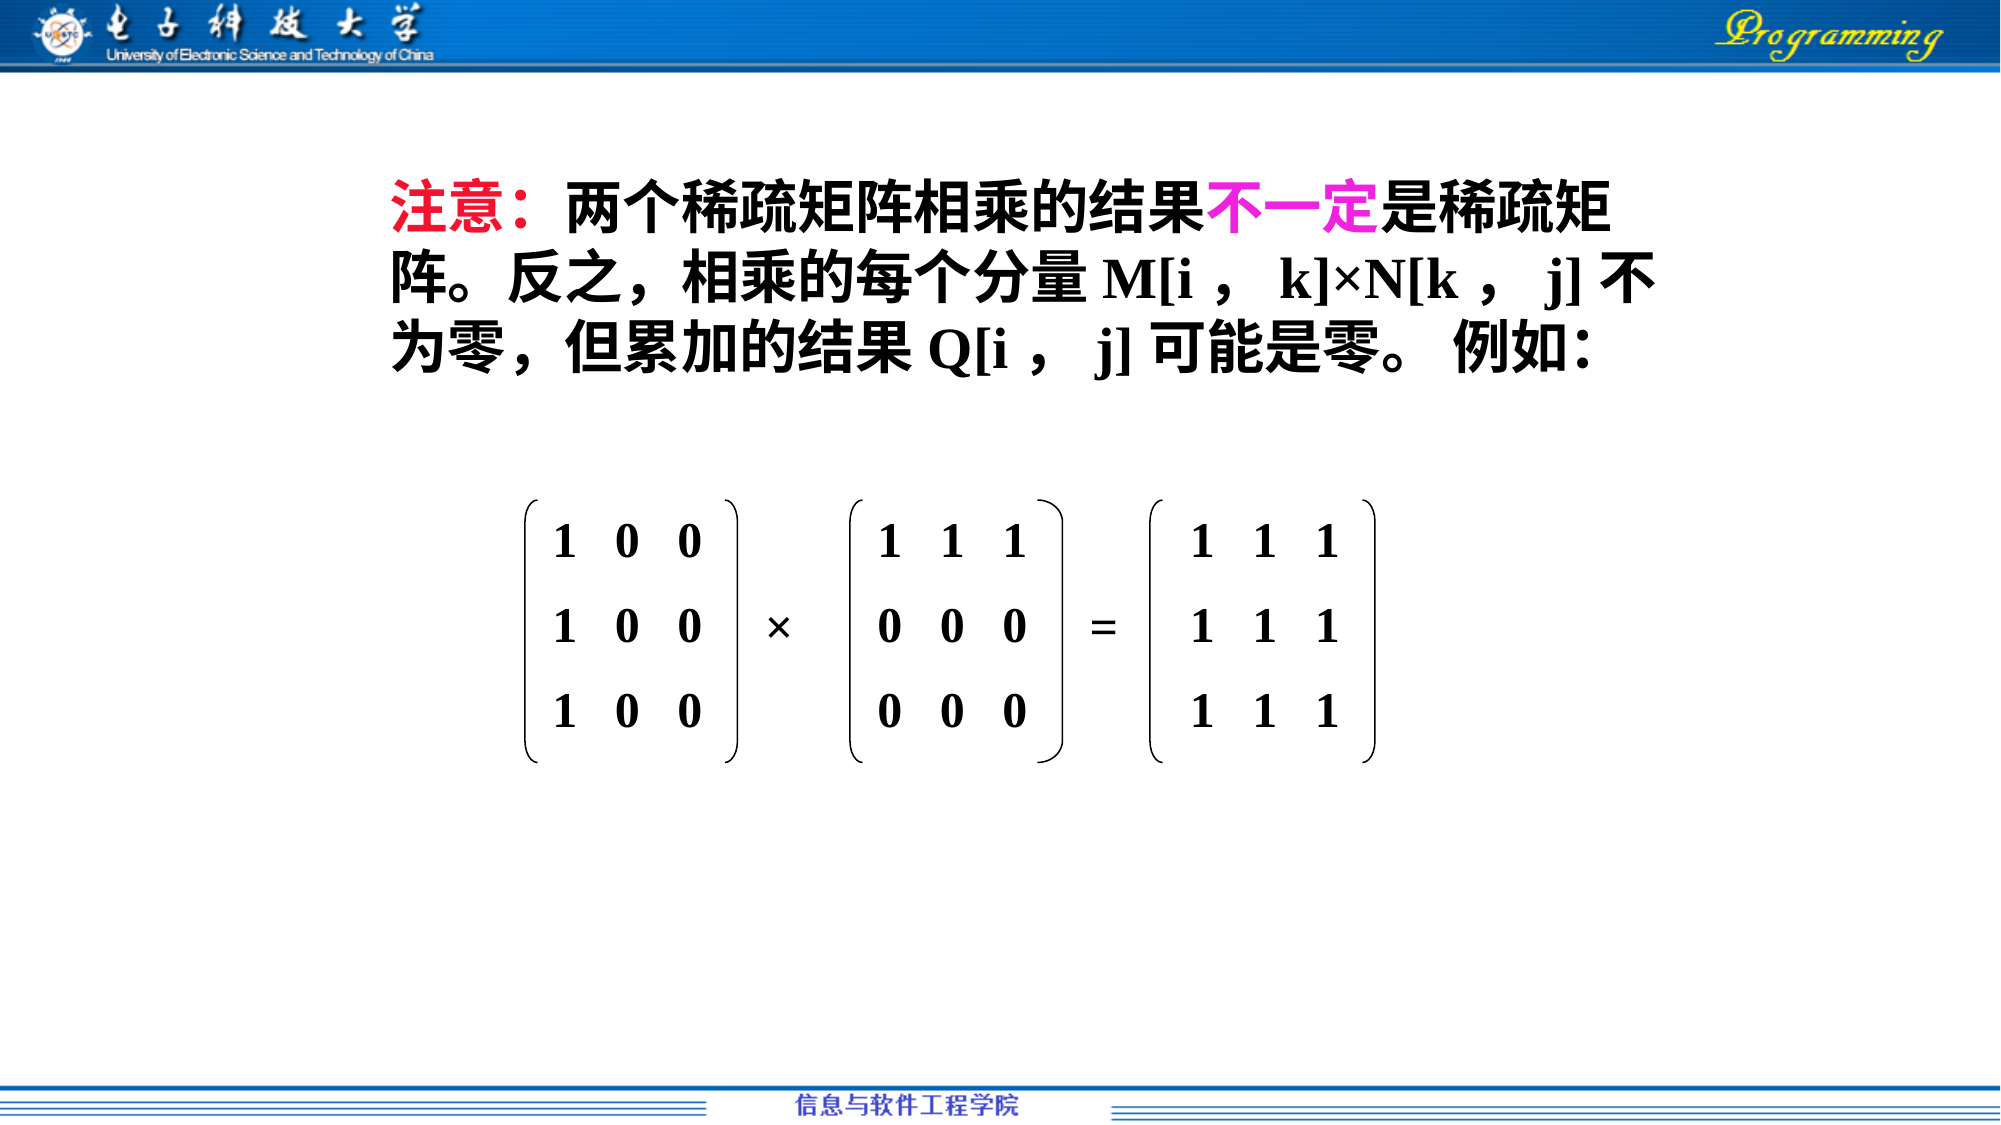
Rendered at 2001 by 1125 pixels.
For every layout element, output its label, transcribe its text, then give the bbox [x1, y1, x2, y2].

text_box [524, 499, 1376, 763]
picture [0, 0, 2001, 1125]
text_box 注意：两个稀疏矩阵相乘的结果不一定是稀疏矩阵。反之，相乘的每个分量M[i，k]×N[k，j]不为零，但累加的结果Q[i，j]可能是零。 例如： [375, 162, 1700, 388]
